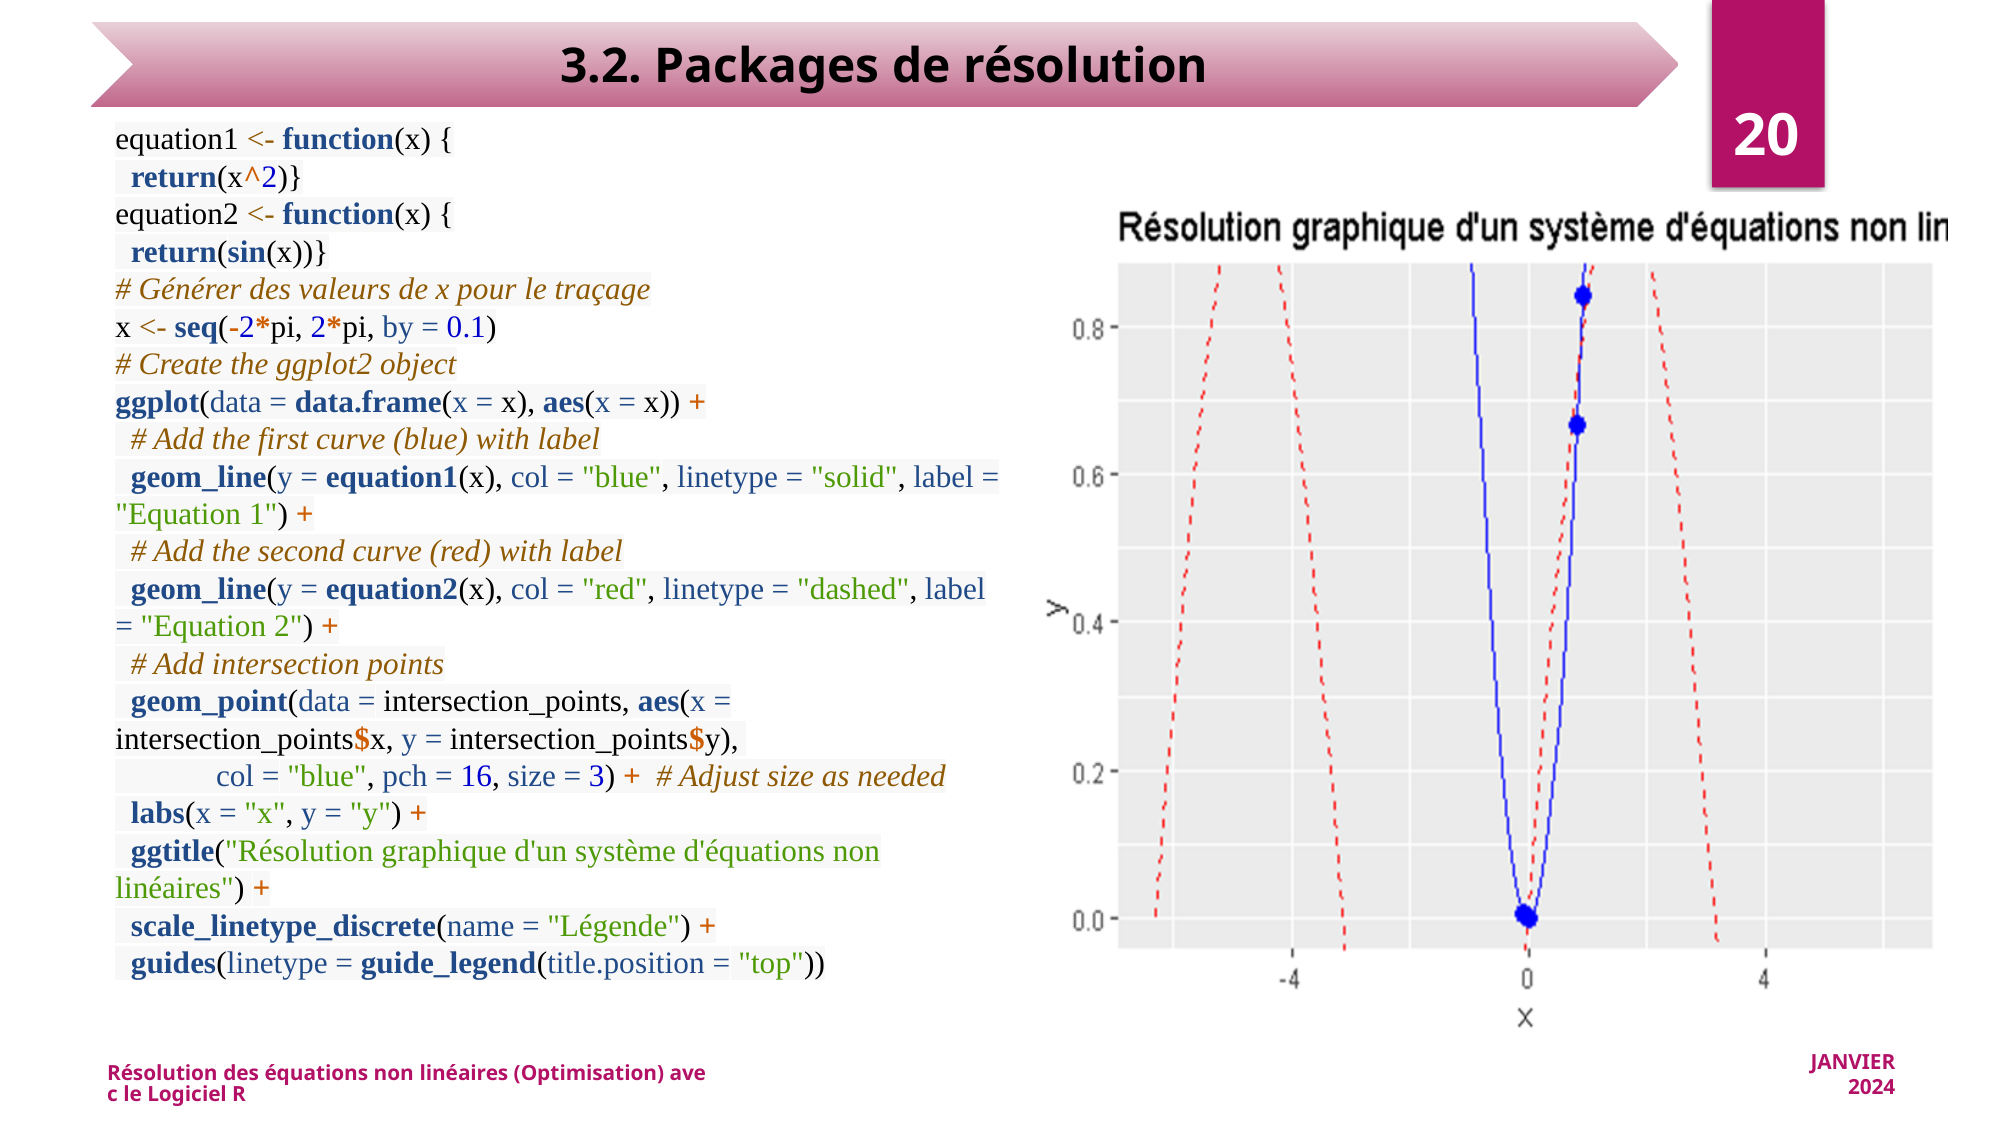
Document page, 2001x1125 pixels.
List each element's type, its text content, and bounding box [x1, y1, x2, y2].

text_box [90, 21, 1679, 108]
text_box equation1 <- function(x) { return(x^2)} equation2 <- function(x) { return(sin(x))} # Générer des valeurs de x pour le traçage x <- seq(-2*pi, 2*pi, by = 0.1) # Create the ggplot2 object ggplot(data = data.frame(x = x), aes(x = x)) + # Add the first curve (blue) with label geom_line(y = equation1(x), col = "blue", linetype = "solid", label = "Equation 1") + # Add the second curve (red) with label geom_line(y = equation2(x), col = "red", linetype = "dashed", label = "Equation 2") + # Add intersection points geom_point(data = intersection_points, aes(x = intersection_points$x, y = intersection_points$y), col = "blue", pch = 16, size = 3) + # Adjust size as needed labs(x = "x", y = "y") + ggtitle("Résolution graphique d'un système d'équations non linéaires") + scale_linetype_discrete(name = "Légende") + guides(linetype = guide_legend(title.position = "top")) [100, 119, 1025, 988]
footer Résolution des équations non linéaires (Optimisation) avec le Logiciel R [92, 1048, 726, 1099]
slide_number 20 [1698, 48, 1836, 175]
picture [1024, 192, 1949, 1049]
slide_number JANVIER 2024 [1747, 1059, 1911, 1099]
